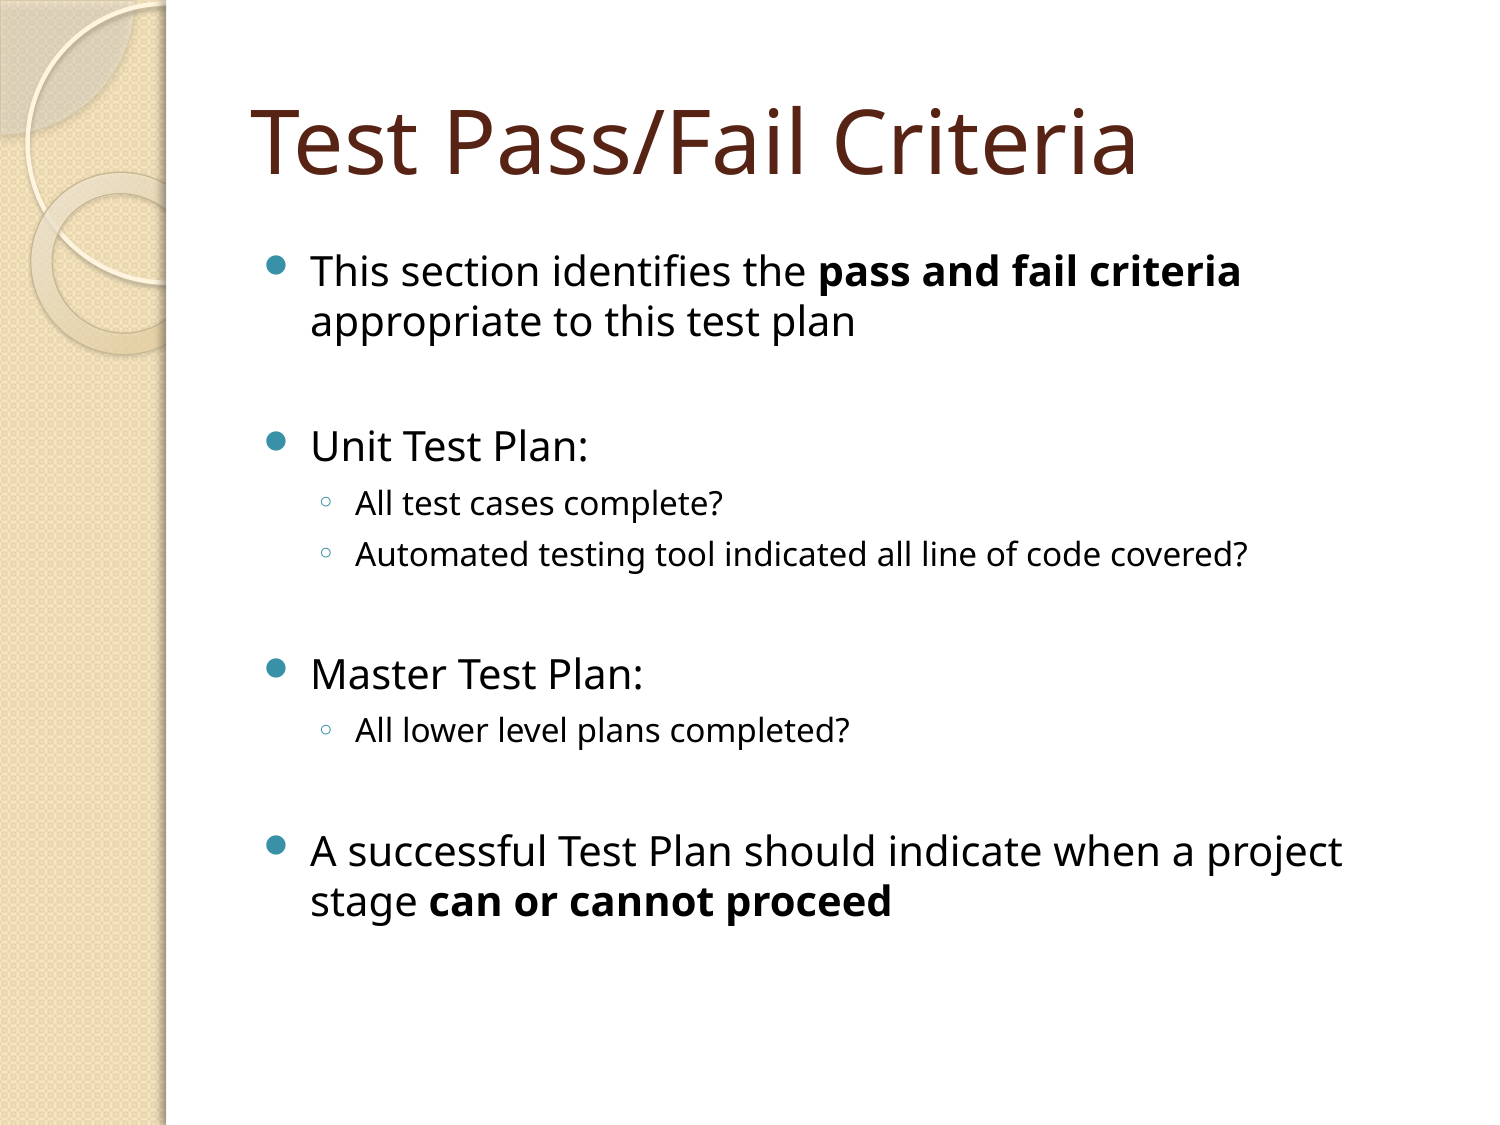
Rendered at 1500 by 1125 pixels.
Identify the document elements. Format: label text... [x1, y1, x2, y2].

title Test Pass/Fail Criteria [235, 45, 1466, 233]
list This section identifies the pass and fail criteria appropriate to this test plan Unit Test Plan: All test cases complete? Automated testing tool indicated all line of code covered? Master Test Plan: All lower level plans completed? A successful Test Plan should indicate when a project stage can or cannot proceed [235, 237, 1466, 1025]
